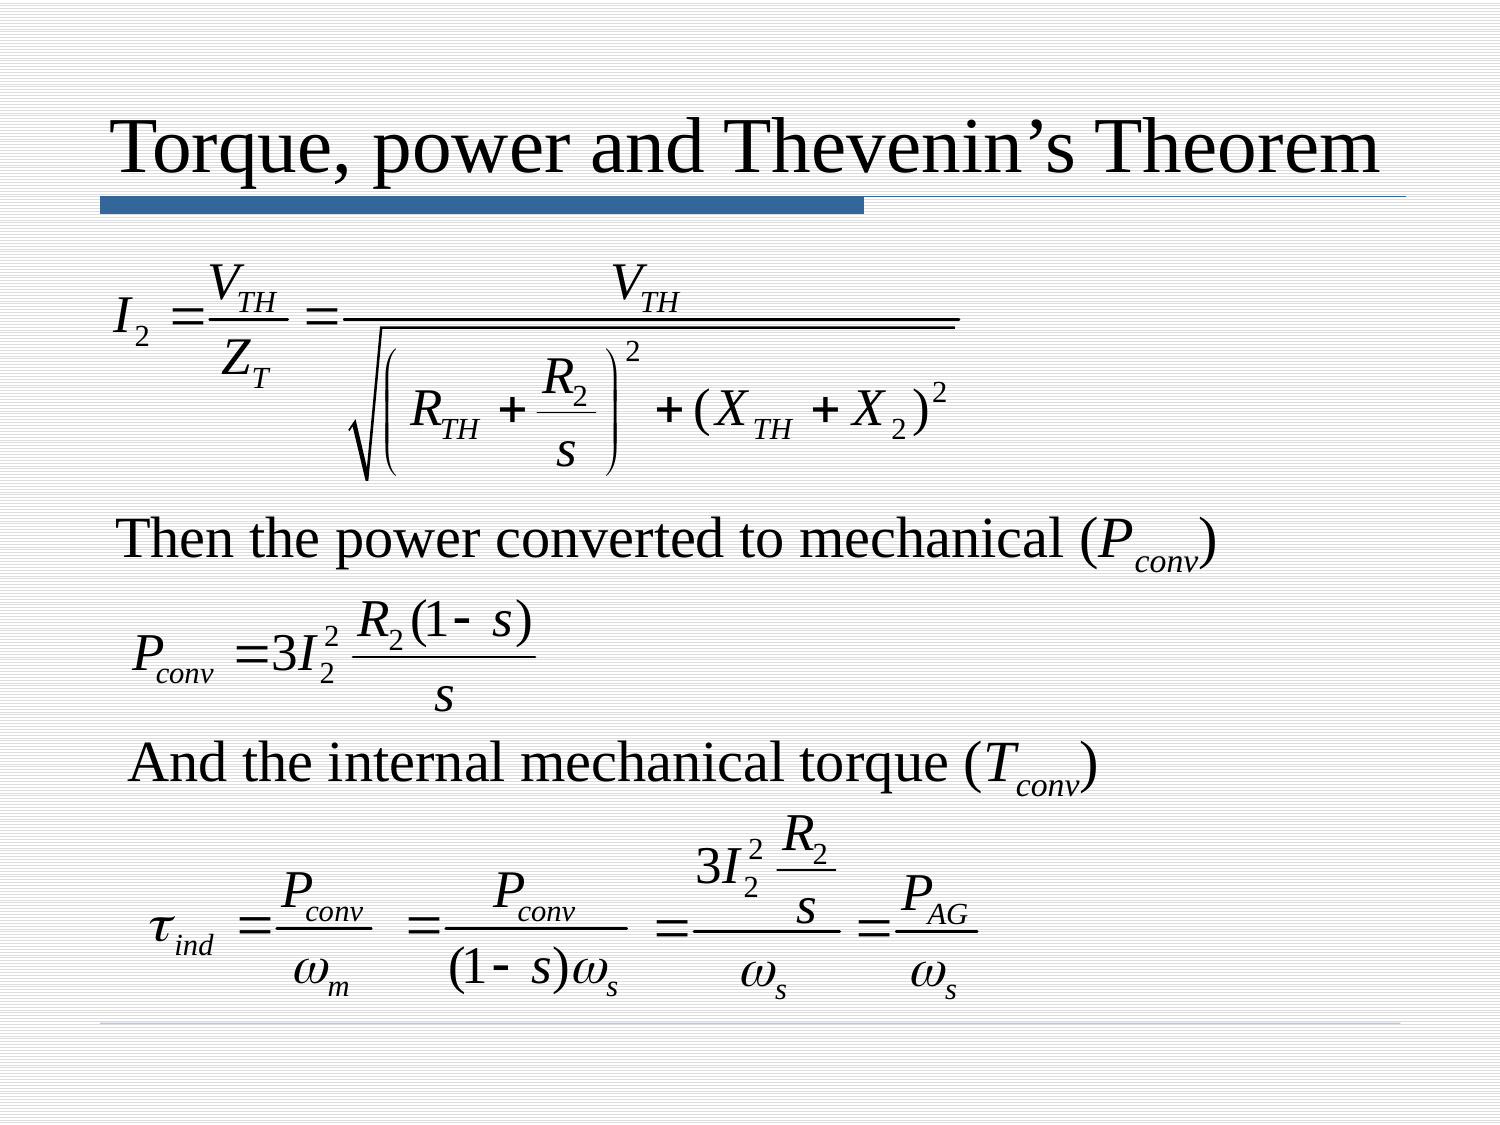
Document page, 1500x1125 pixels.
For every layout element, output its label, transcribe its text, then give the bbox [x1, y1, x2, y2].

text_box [122, 585, 548, 724]
title Torque, power and Thevenin’s Theorem [94, 50, 1407, 197]
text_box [643, 798, 989, 1012]
text_box And the internal mechanical torque (Tconv) [112, 716, 1425, 811]
list Then the power converted to mechanical (Pconv) [100, 491, 1413, 587]
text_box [103, 248, 971, 493]
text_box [144, 857, 384, 1009]
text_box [395, 857, 638, 1008]
